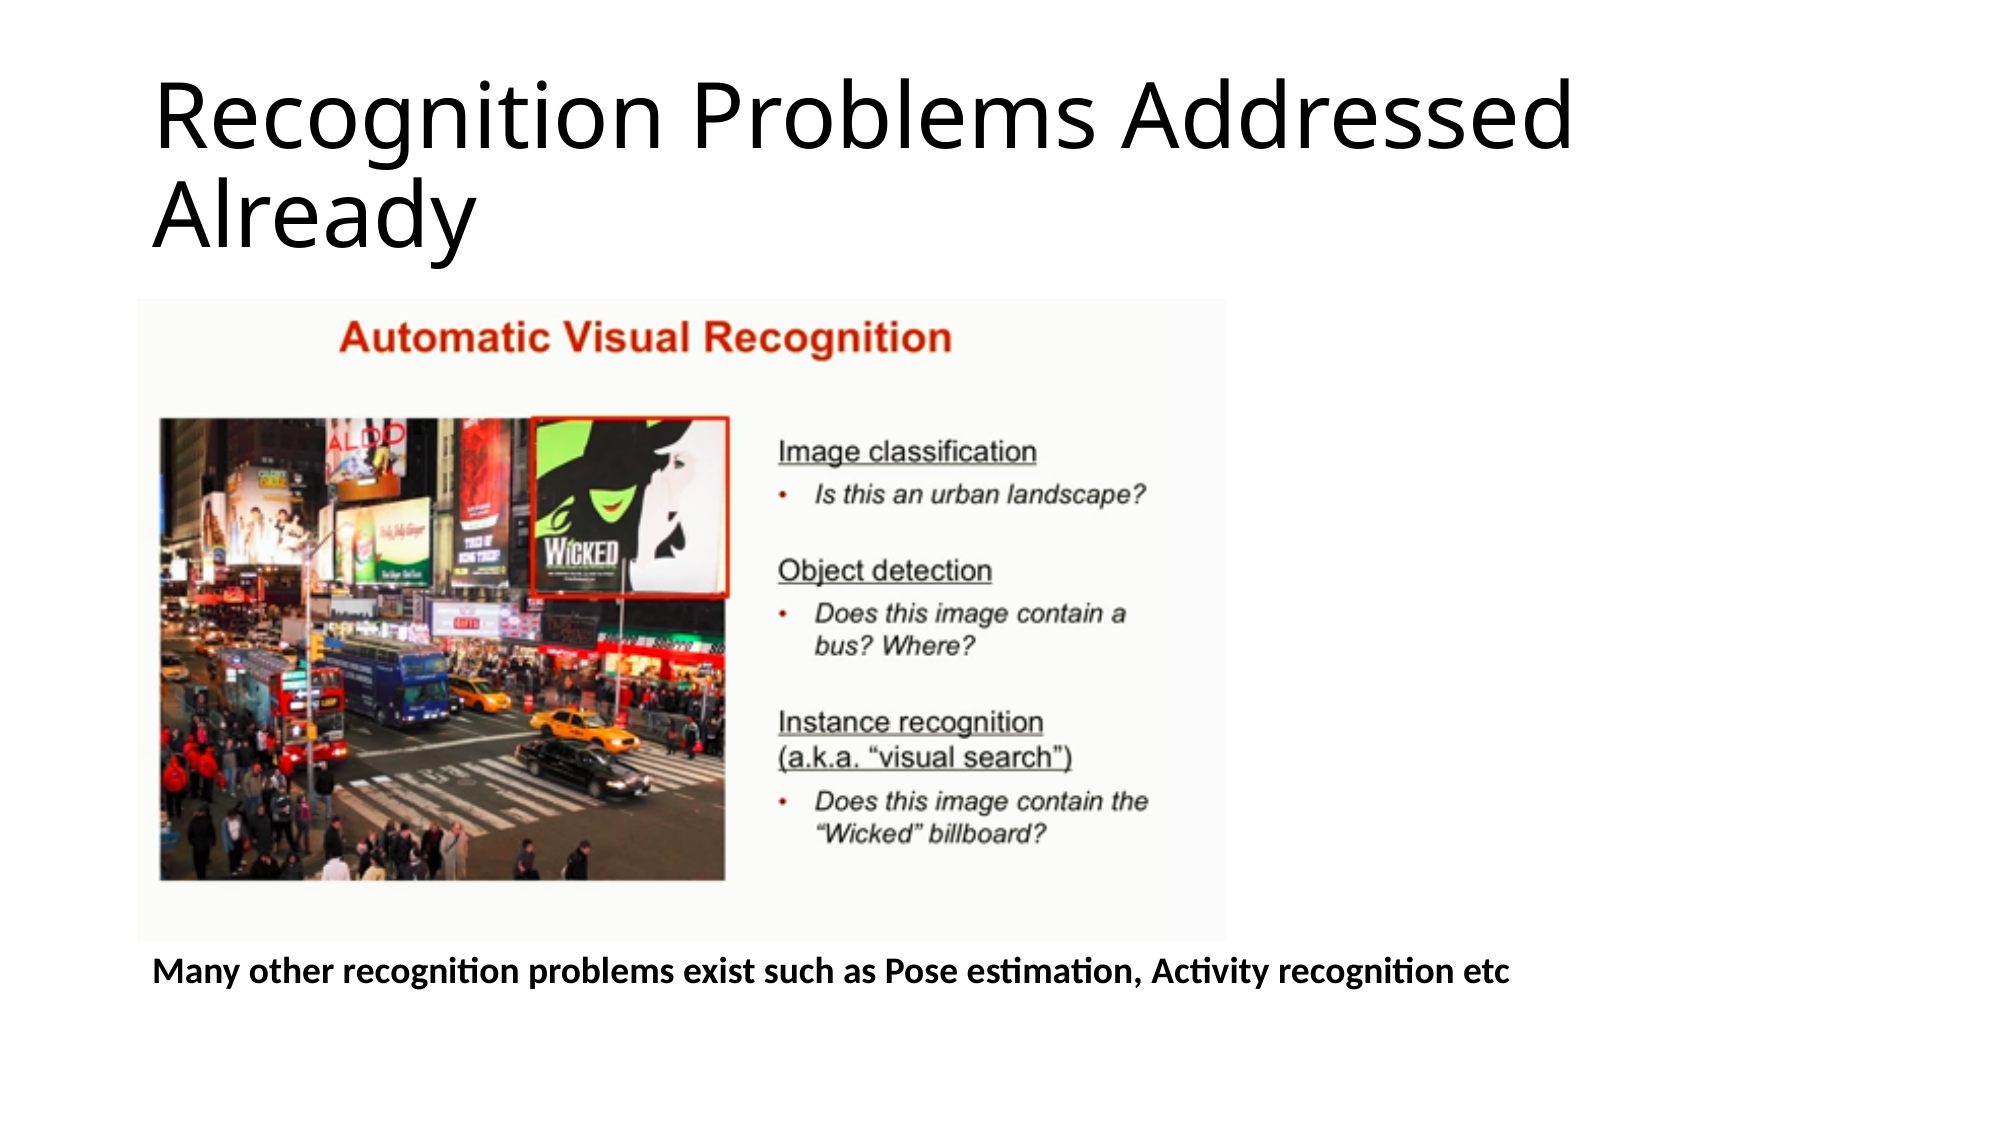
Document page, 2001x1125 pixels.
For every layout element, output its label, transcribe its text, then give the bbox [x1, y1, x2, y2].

text_box Many other recognition problems exist such as Pose estimation, Activity recognition etc [136, 922, 1814, 1104]
picture [137, 299, 1226, 942]
title Recognition Problems Addressed Already [137, 59, 1863, 278]
